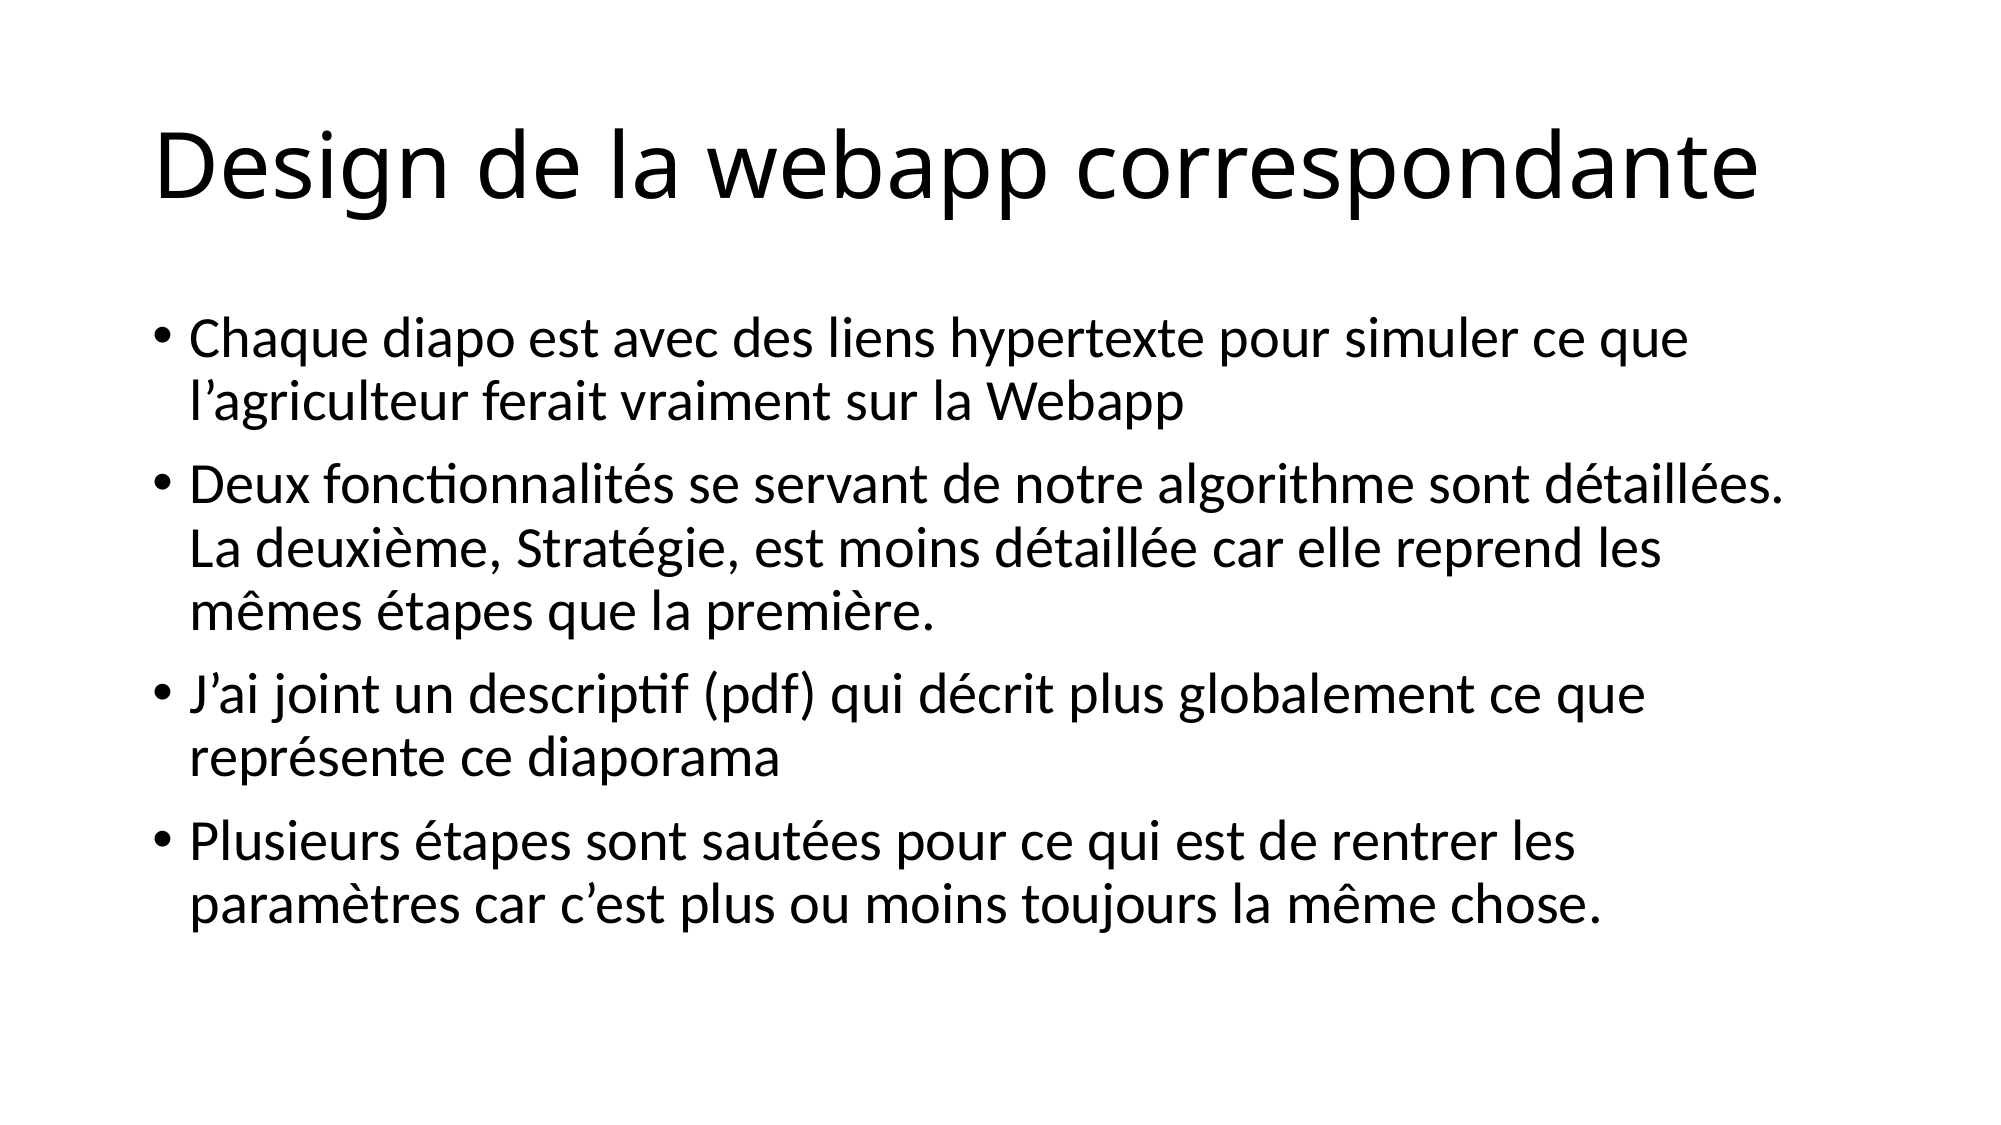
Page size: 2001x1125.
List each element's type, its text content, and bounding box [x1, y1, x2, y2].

list Chaque diapo est avec des liens hypertexte pour simuler ce que l’agriculteur ferait vraiment sur la Webapp Deux fonctionnalités se servant de notre algorithme sont détaillées. La deuxième, Stratégie, est moins détaillée car elle reprend les mêmes étapes que la première. J’ai joint un descriptif (pdf) qui décrit plus globalement ce que représente ce diaporama Plusieurs étapes sont sautées pour ce qui est de rentrer les paramètres car c’est plus ou moins toujours la même chose. [137, 299, 1863, 1014]
title Design de la webapp correspondante [137, 59, 1863, 278]
